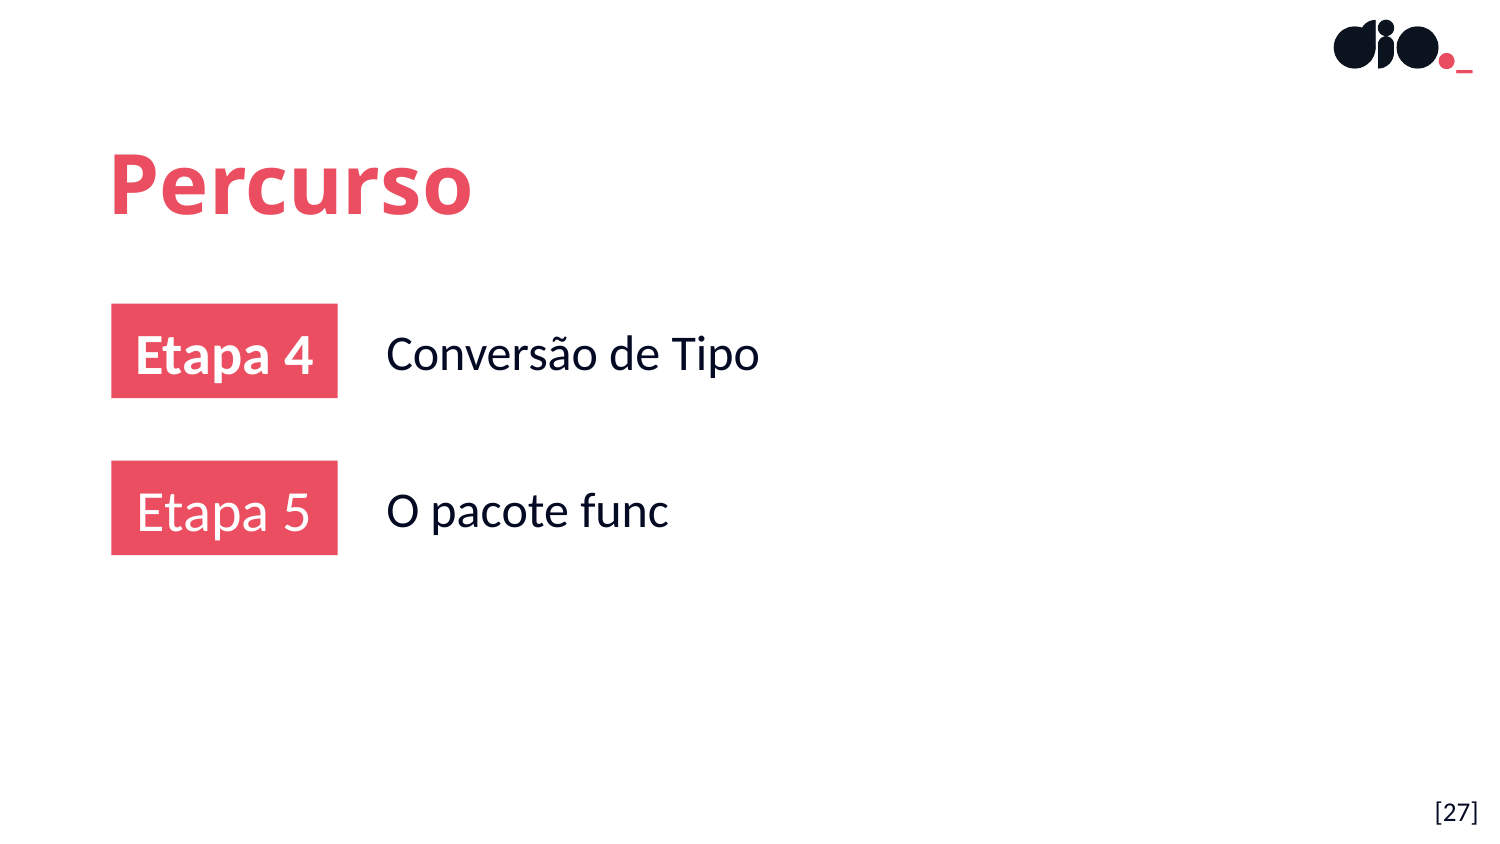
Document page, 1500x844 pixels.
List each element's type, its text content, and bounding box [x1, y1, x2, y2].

picture [1333, 19, 1473, 74]
text_box Etapa 4 [111, 303, 338, 399]
slide_number [27] [1403, 779, 1494, 844]
text_box O pacote func [371, 470, 1384, 546]
text_box Etapa 5 [111, 460, 338, 556]
text_box Percurso [92, 104, 1309, 243]
text_box Conversão de Tipo [371, 313, 1384, 389]
